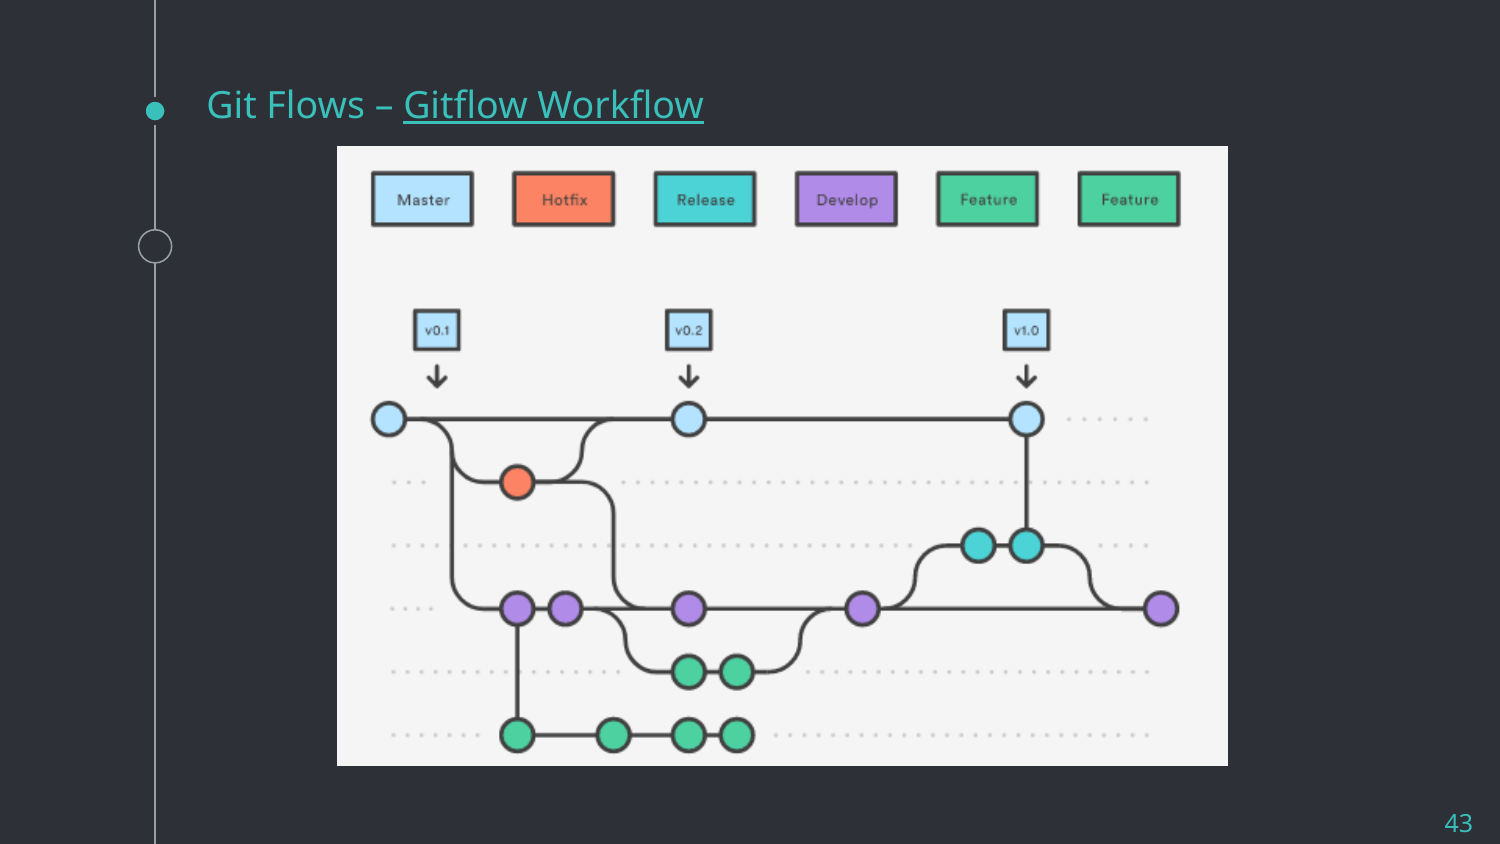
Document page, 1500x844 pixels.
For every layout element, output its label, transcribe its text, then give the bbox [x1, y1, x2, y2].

picture [337, 146, 1229, 766]
title Git Flows – Gitflow Workflow [191, 90, 1317, 147]
slide_number 43 [1398, 792, 1489, 844]
